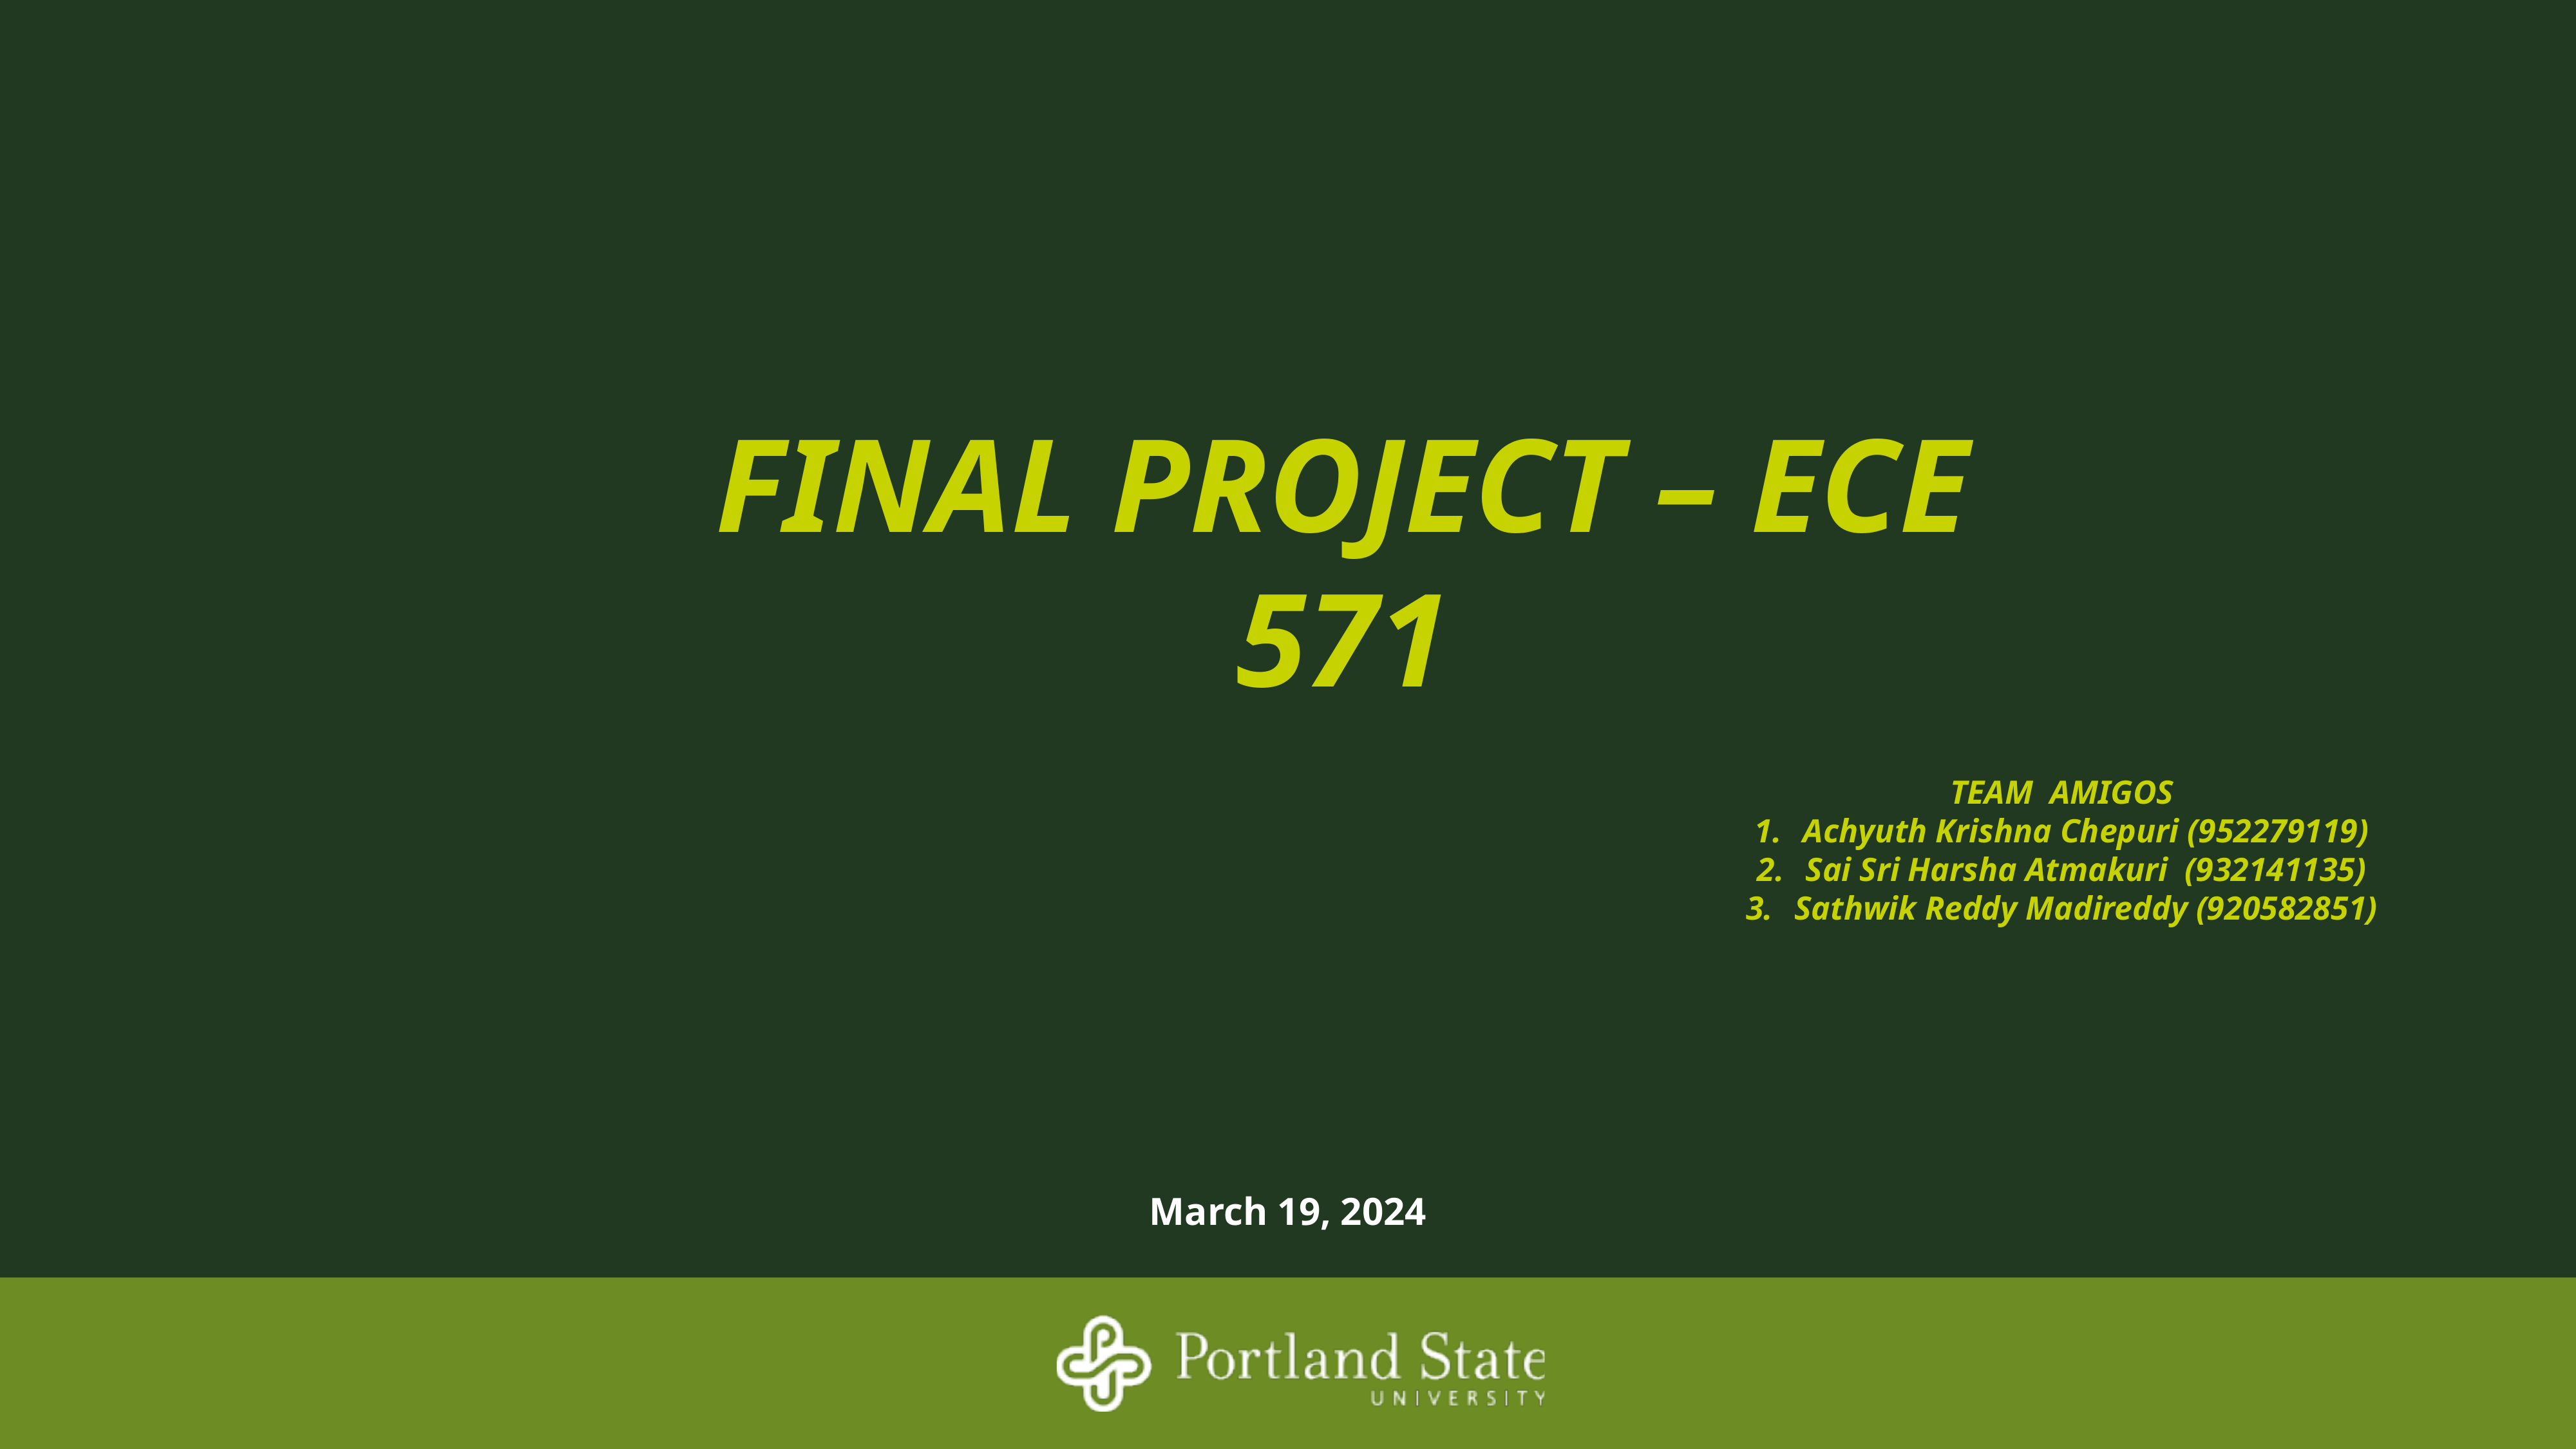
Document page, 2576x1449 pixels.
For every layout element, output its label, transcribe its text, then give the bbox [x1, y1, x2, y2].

text_box TEAM AMIGOS Achyuth Krishna Chepuri (952279119) Sai Sri Harsha Atmakuri (932141135) Sathwik Reddy Madireddy (920582851) [1658, 766, 2465, 931]
picture [1056, 1314, 1545, 1412]
text_box [614, 541, 1962, 775]
text_box [0, 1277, 2576, 1449]
text_box March 19, 2024 [848, 1182, 1728, 1238]
text_box FINAL PROJECT – ECE 571 [643, 398, 2042, 717]
